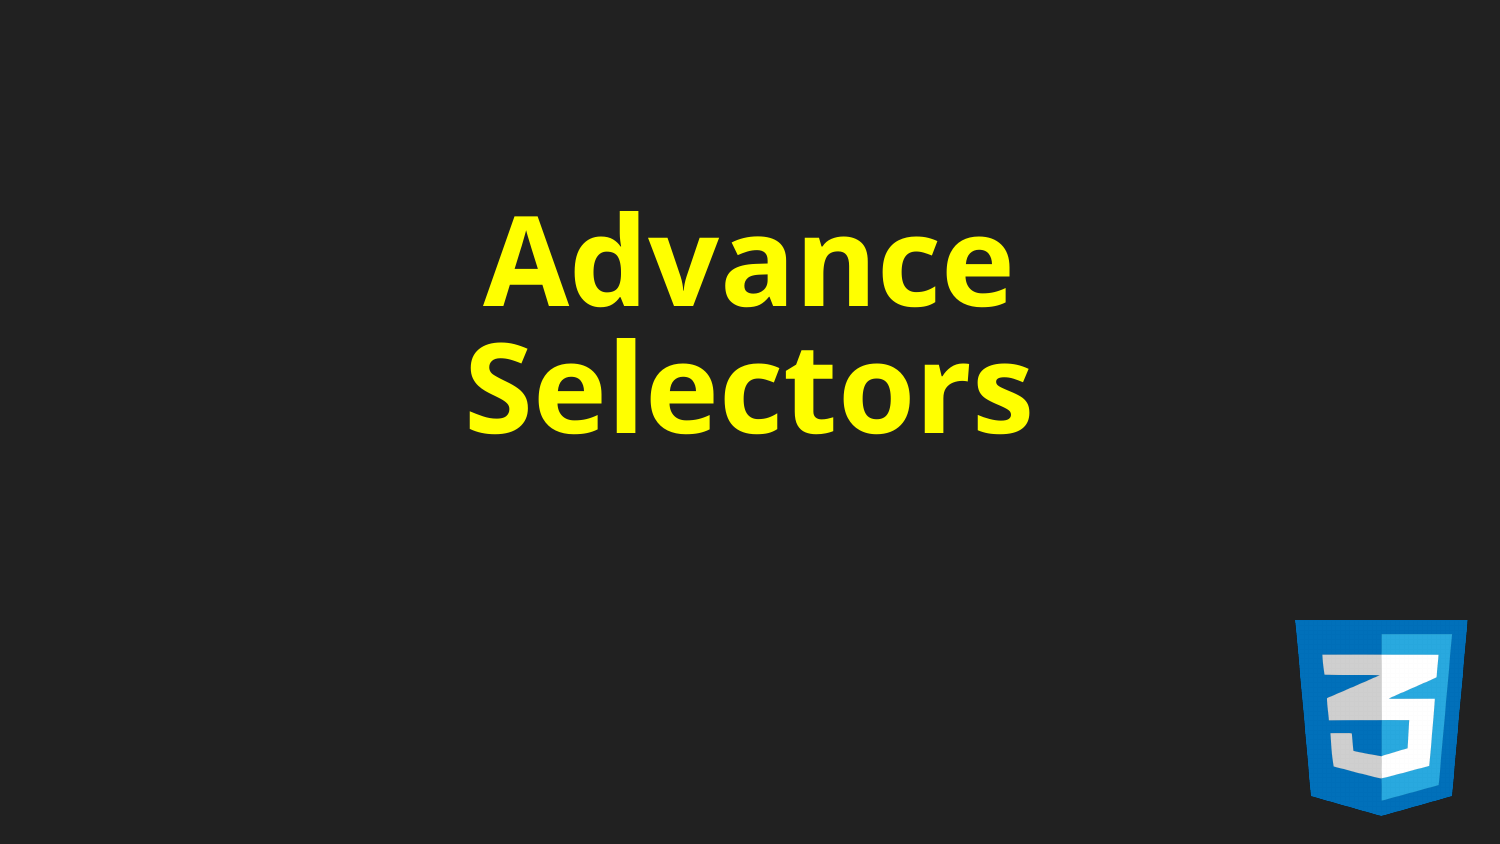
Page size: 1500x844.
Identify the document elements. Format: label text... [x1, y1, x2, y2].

picture [1294, 614, 1468, 816]
title Advance Selectors [183, 377, 1317, 467]
